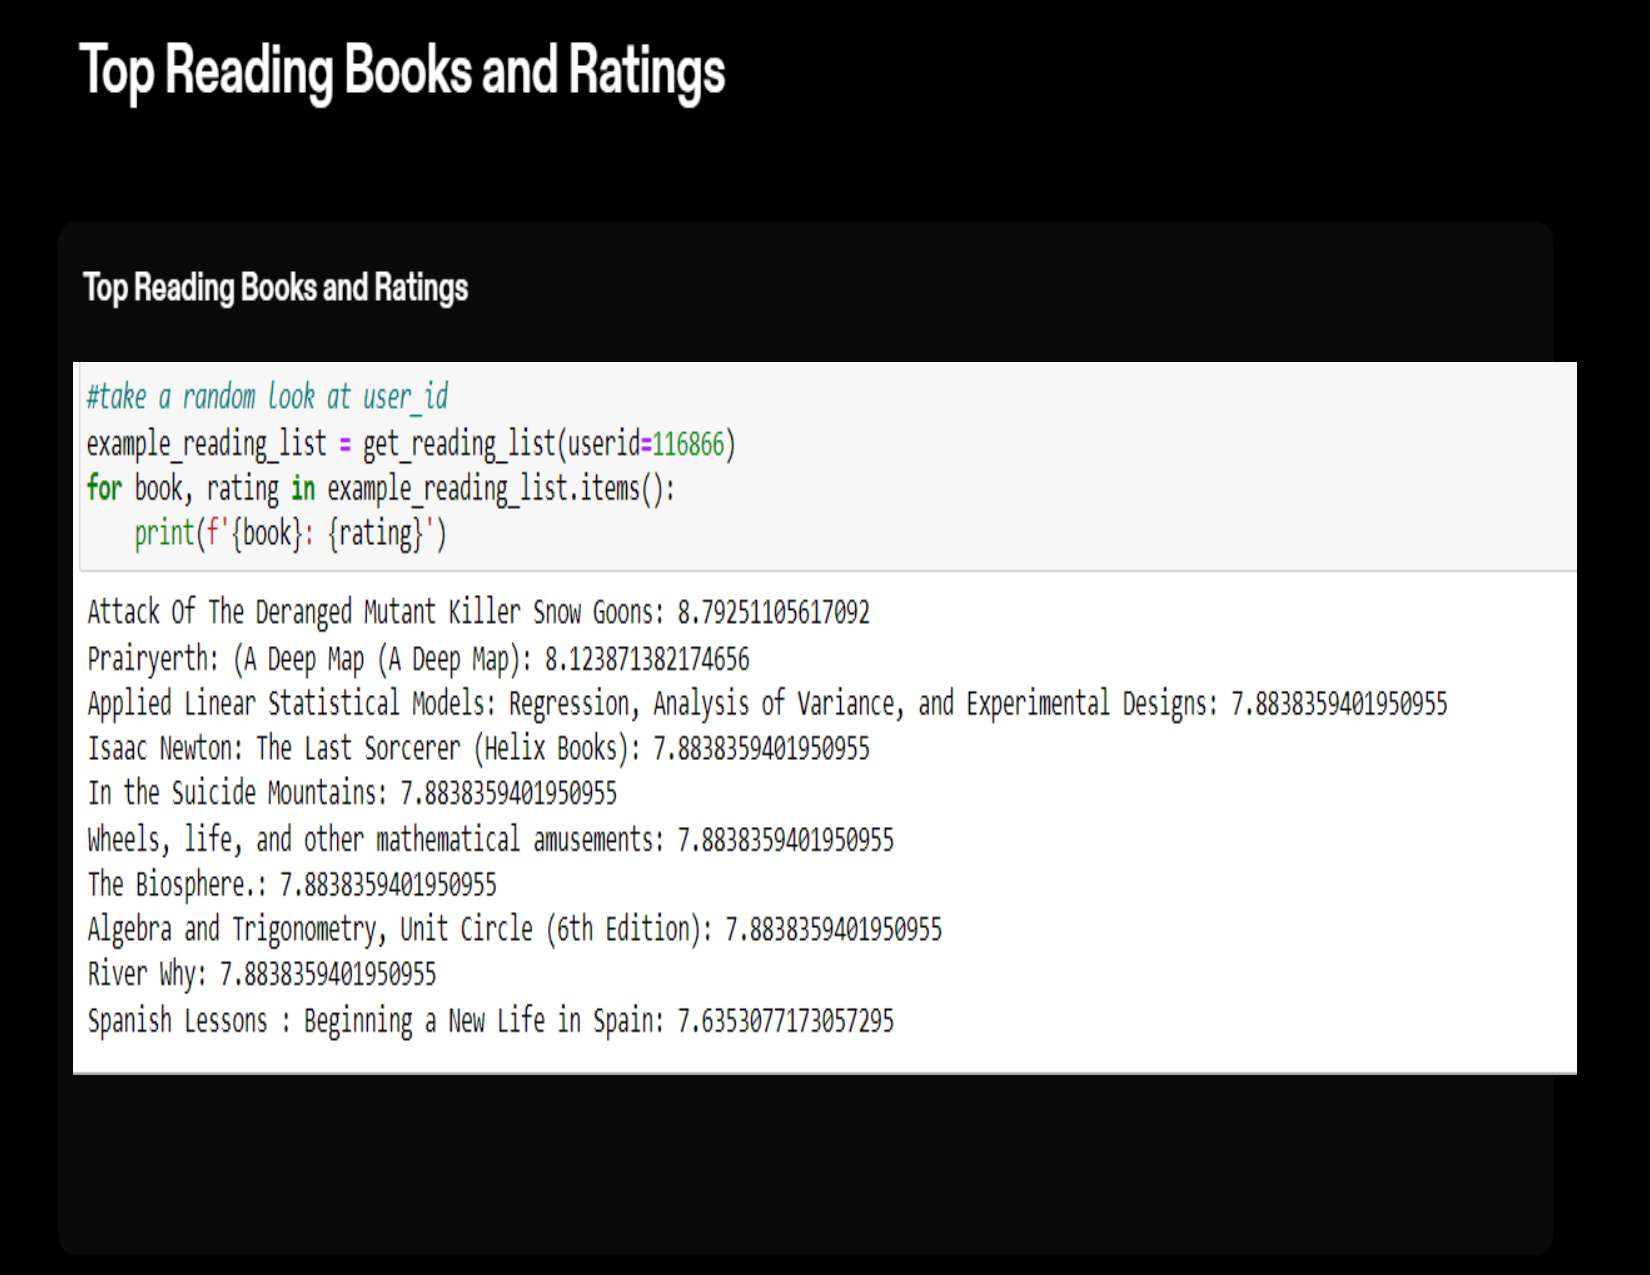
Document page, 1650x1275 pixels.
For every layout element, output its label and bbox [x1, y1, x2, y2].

picture [73, 362, 1577, 1076]
text_box [0, 0, 1650, 1275]
